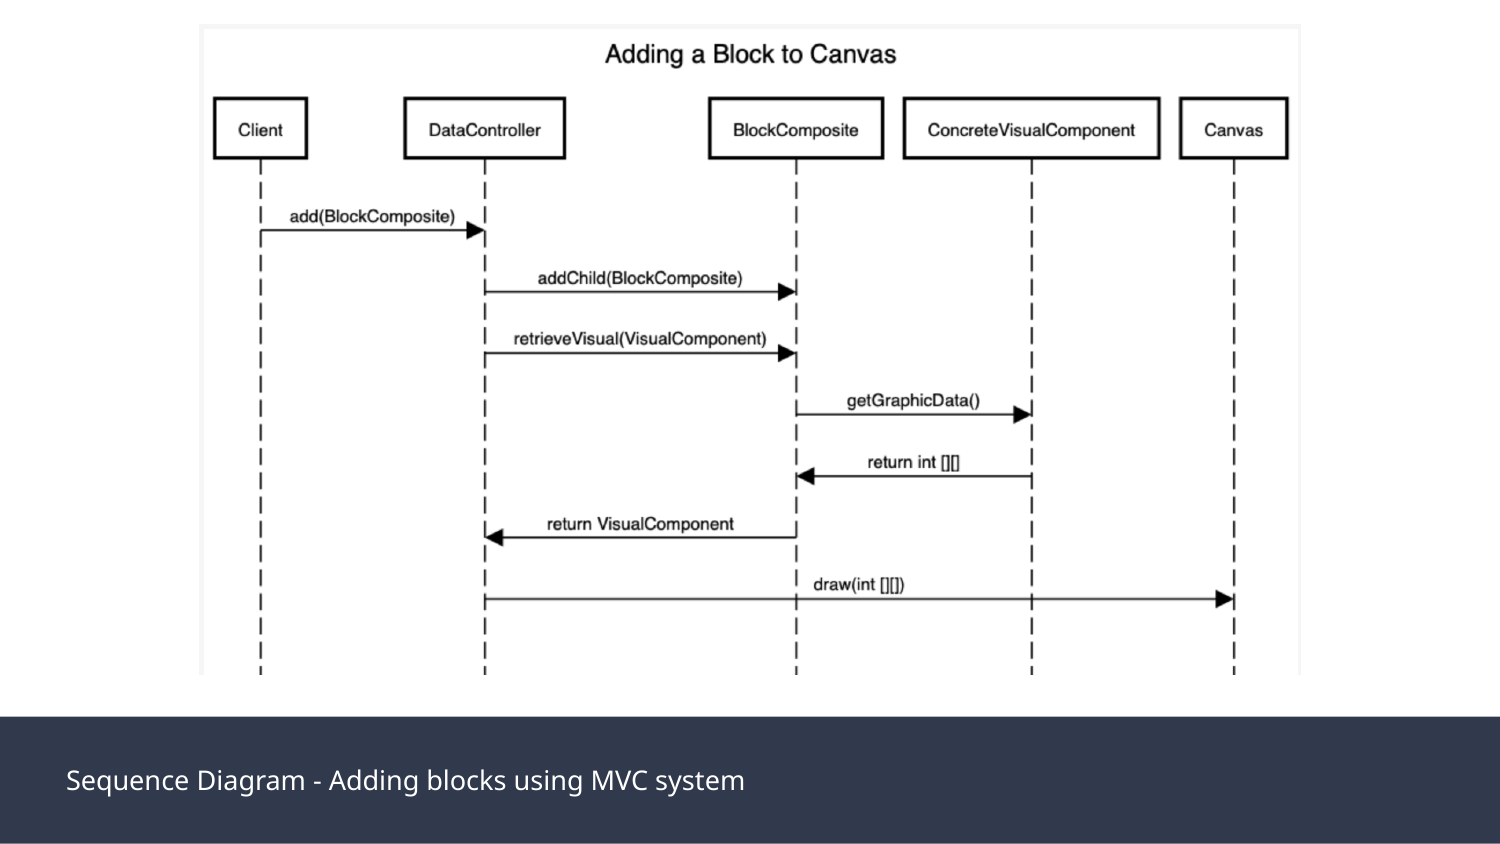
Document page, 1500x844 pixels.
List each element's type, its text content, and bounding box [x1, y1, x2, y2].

picture [198, 24, 1301, 676]
list Sequence Diagram - Adding blocks using MVC system [51, 741, 1361, 818]
